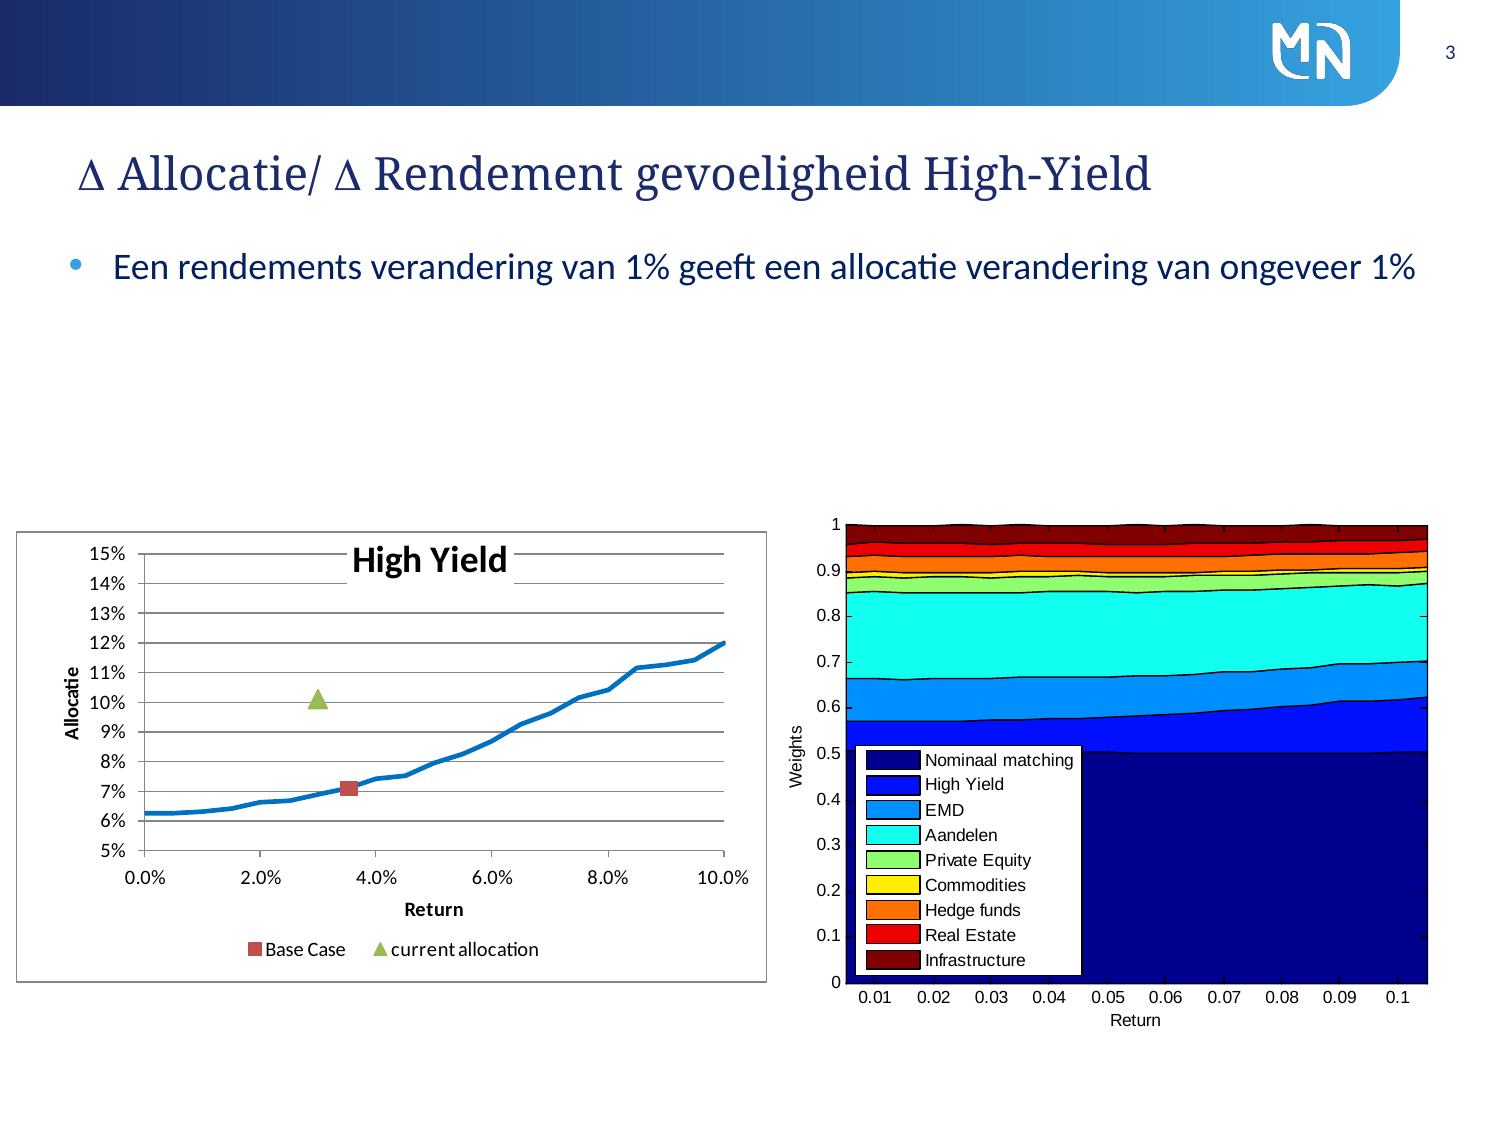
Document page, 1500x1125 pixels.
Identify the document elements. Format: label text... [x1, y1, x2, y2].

text_box Een rendements verandering van 1% geeft een allocatie verandering van ongeveer 1% [68, 237, 1445, 346]
text_box 3 [1412, 30, 1473, 86]
picture [1266, 17, 1356, 83]
picture [13, 482, 1499, 1046]
title  Allocatie/  Rendement gevoeligheid High-Yield [77, 138, 1270, 237]
